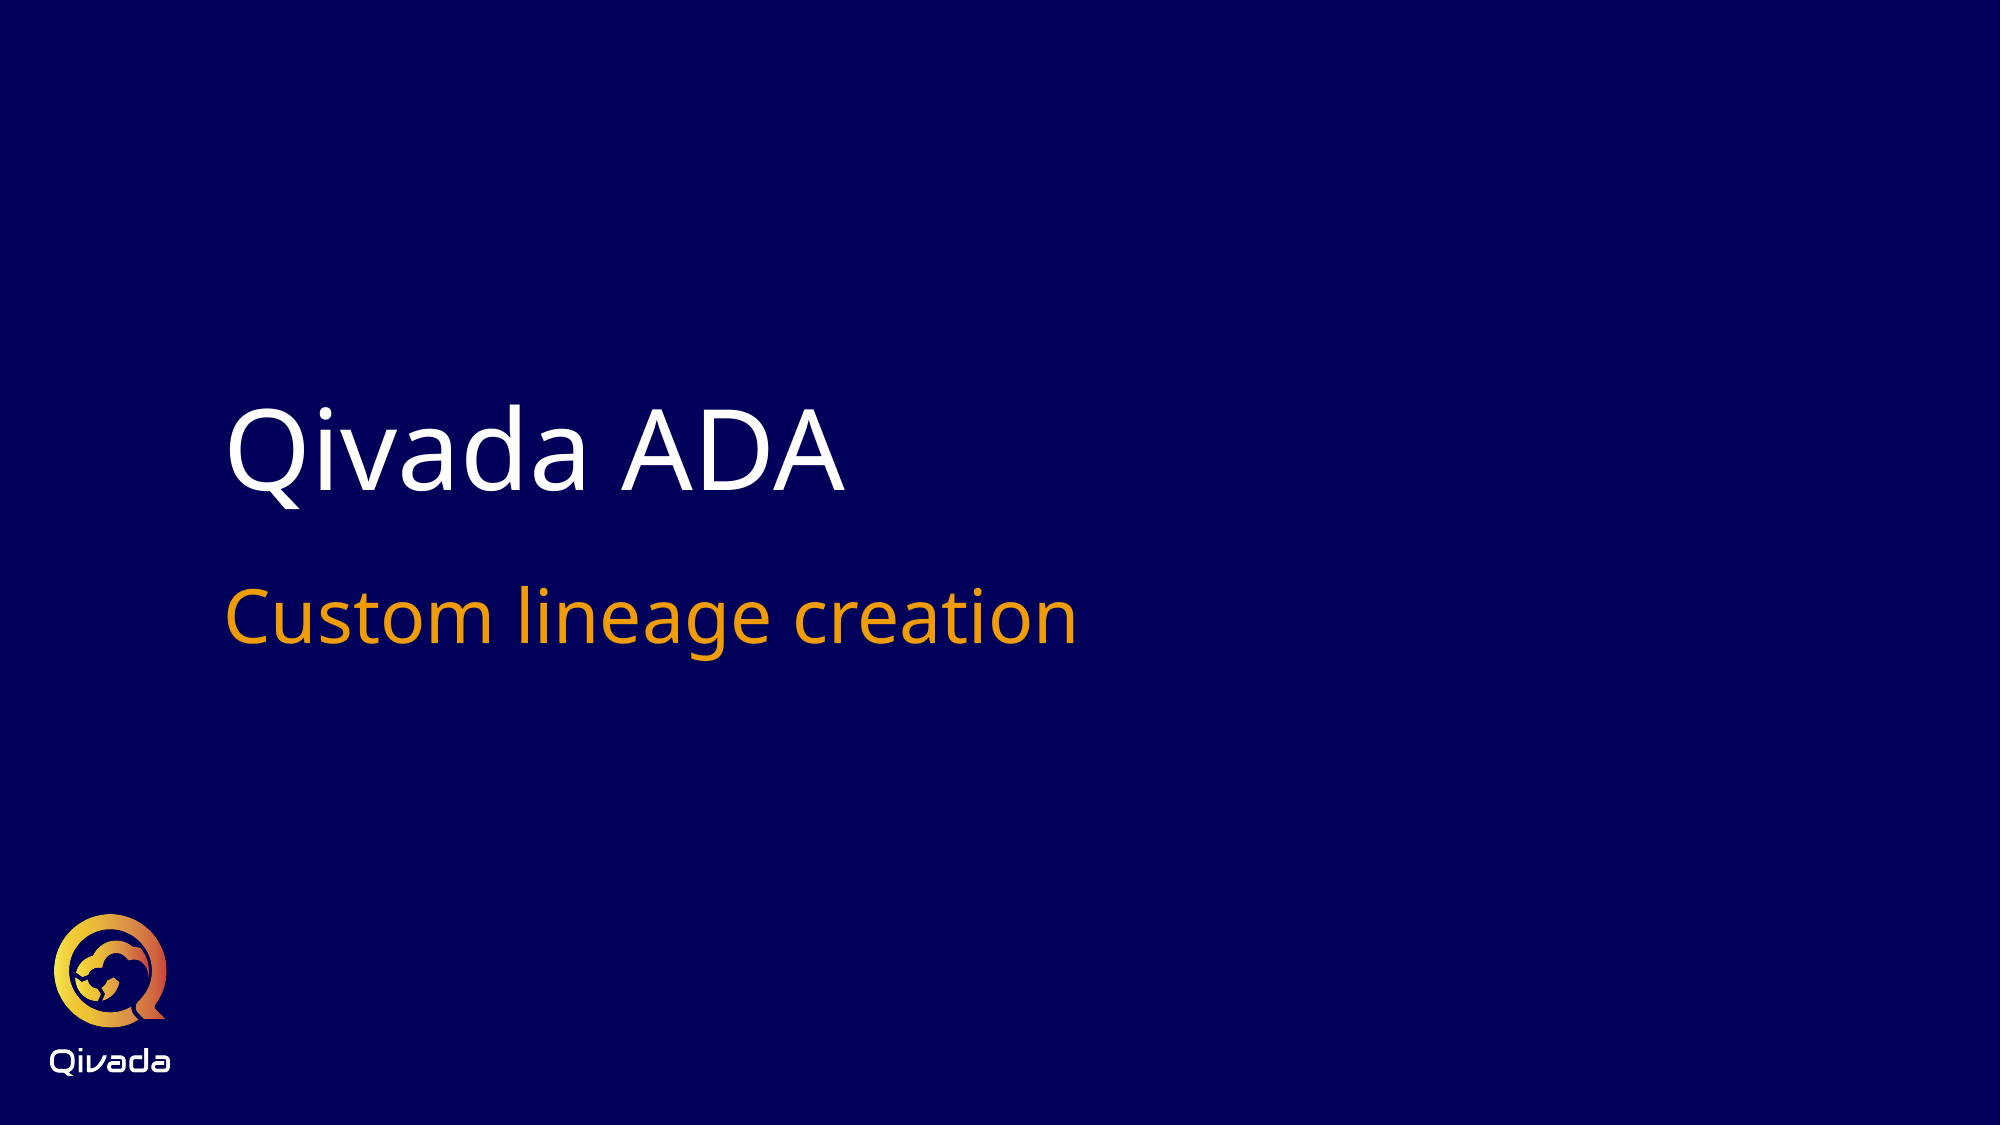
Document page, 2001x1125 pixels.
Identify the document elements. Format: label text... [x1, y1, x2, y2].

picture [50, 914, 170, 1076]
list Custom lineage creation [208, 571, 1831, 680]
title Qivada ADA [208, 345, 1831, 563]
